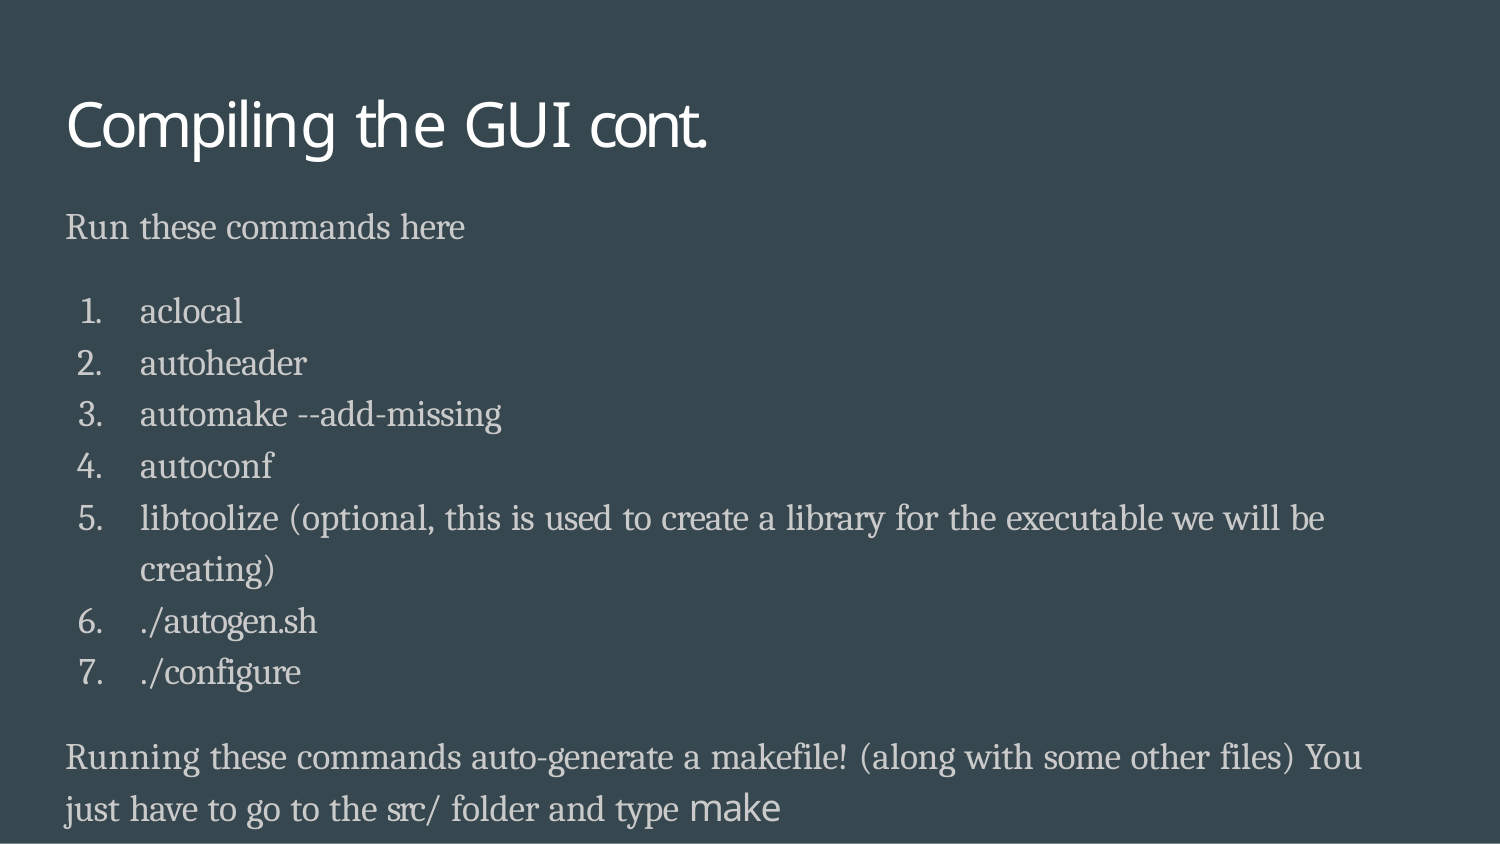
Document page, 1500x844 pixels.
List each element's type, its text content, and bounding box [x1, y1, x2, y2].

title Compiling the GUI cont. [63, 82, 893, 199]
text_box Run these commands here aclocal autoheader automake --add-missing autoconf libtoolize (optional, this is used to create a library for the executable we will be creating) ./autogen.sh ./configure Running these commands auto-generate a makefile! (along with some other files) You just have to go to the src/ folder and type make [63, 199, 1422, 829]
